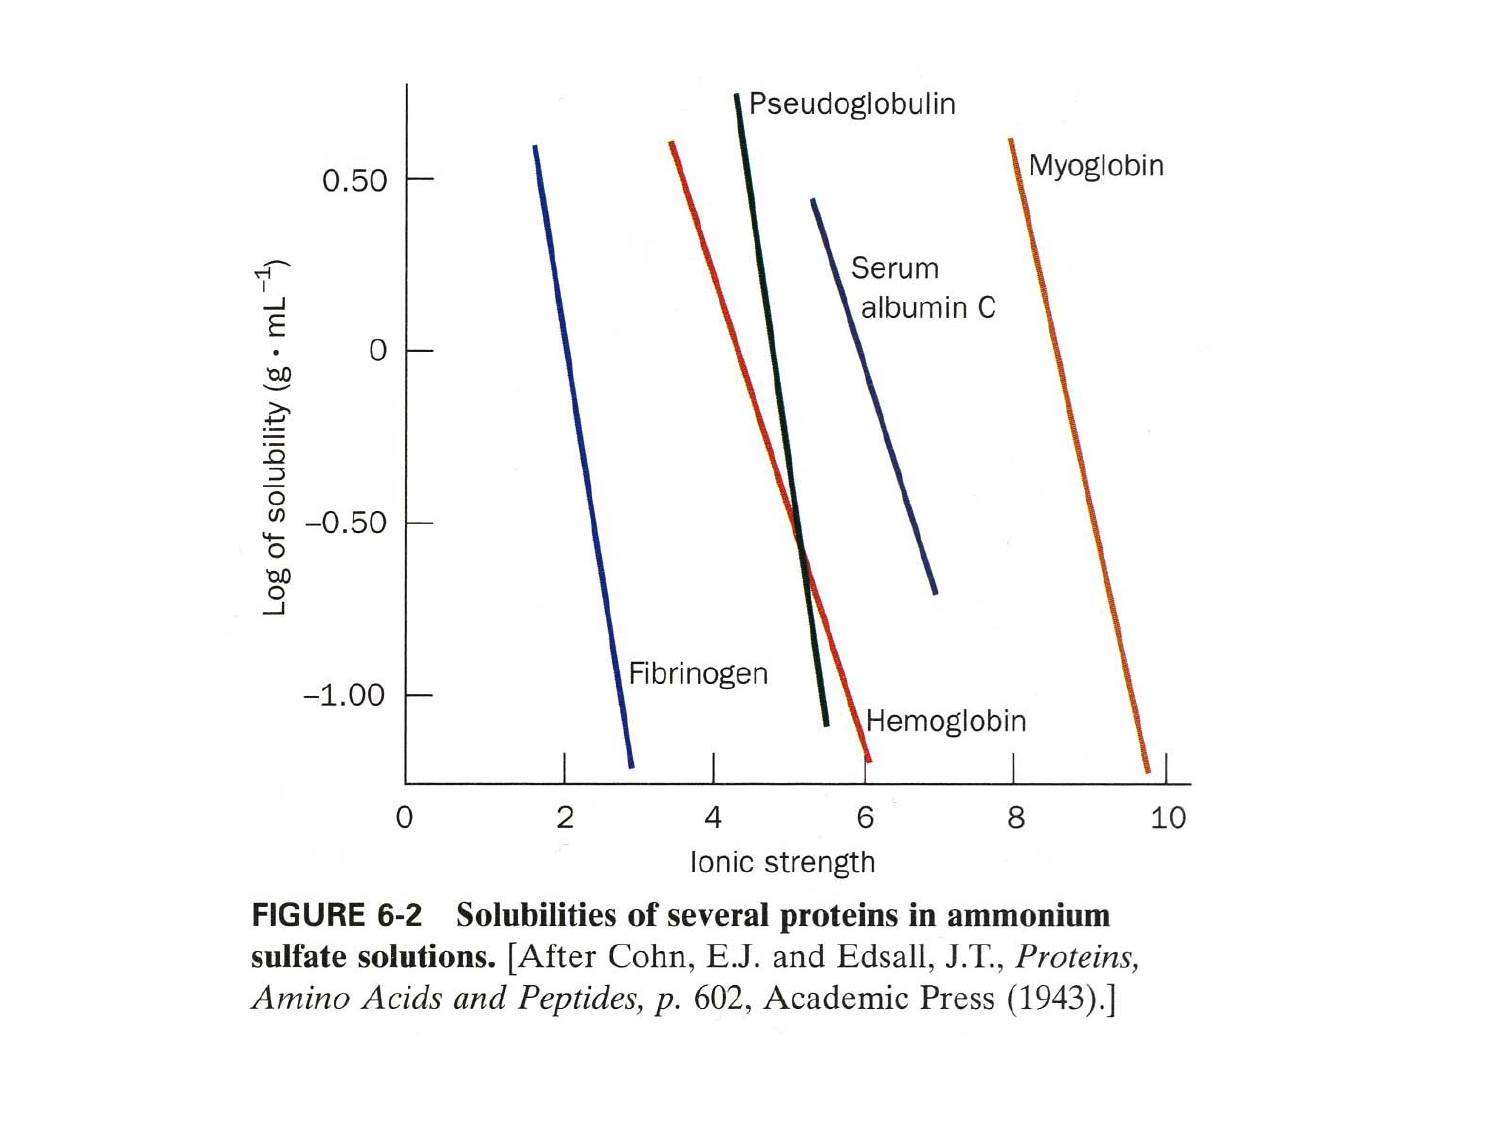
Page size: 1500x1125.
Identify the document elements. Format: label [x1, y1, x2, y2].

picture [224, 65, 1251, 1037]
